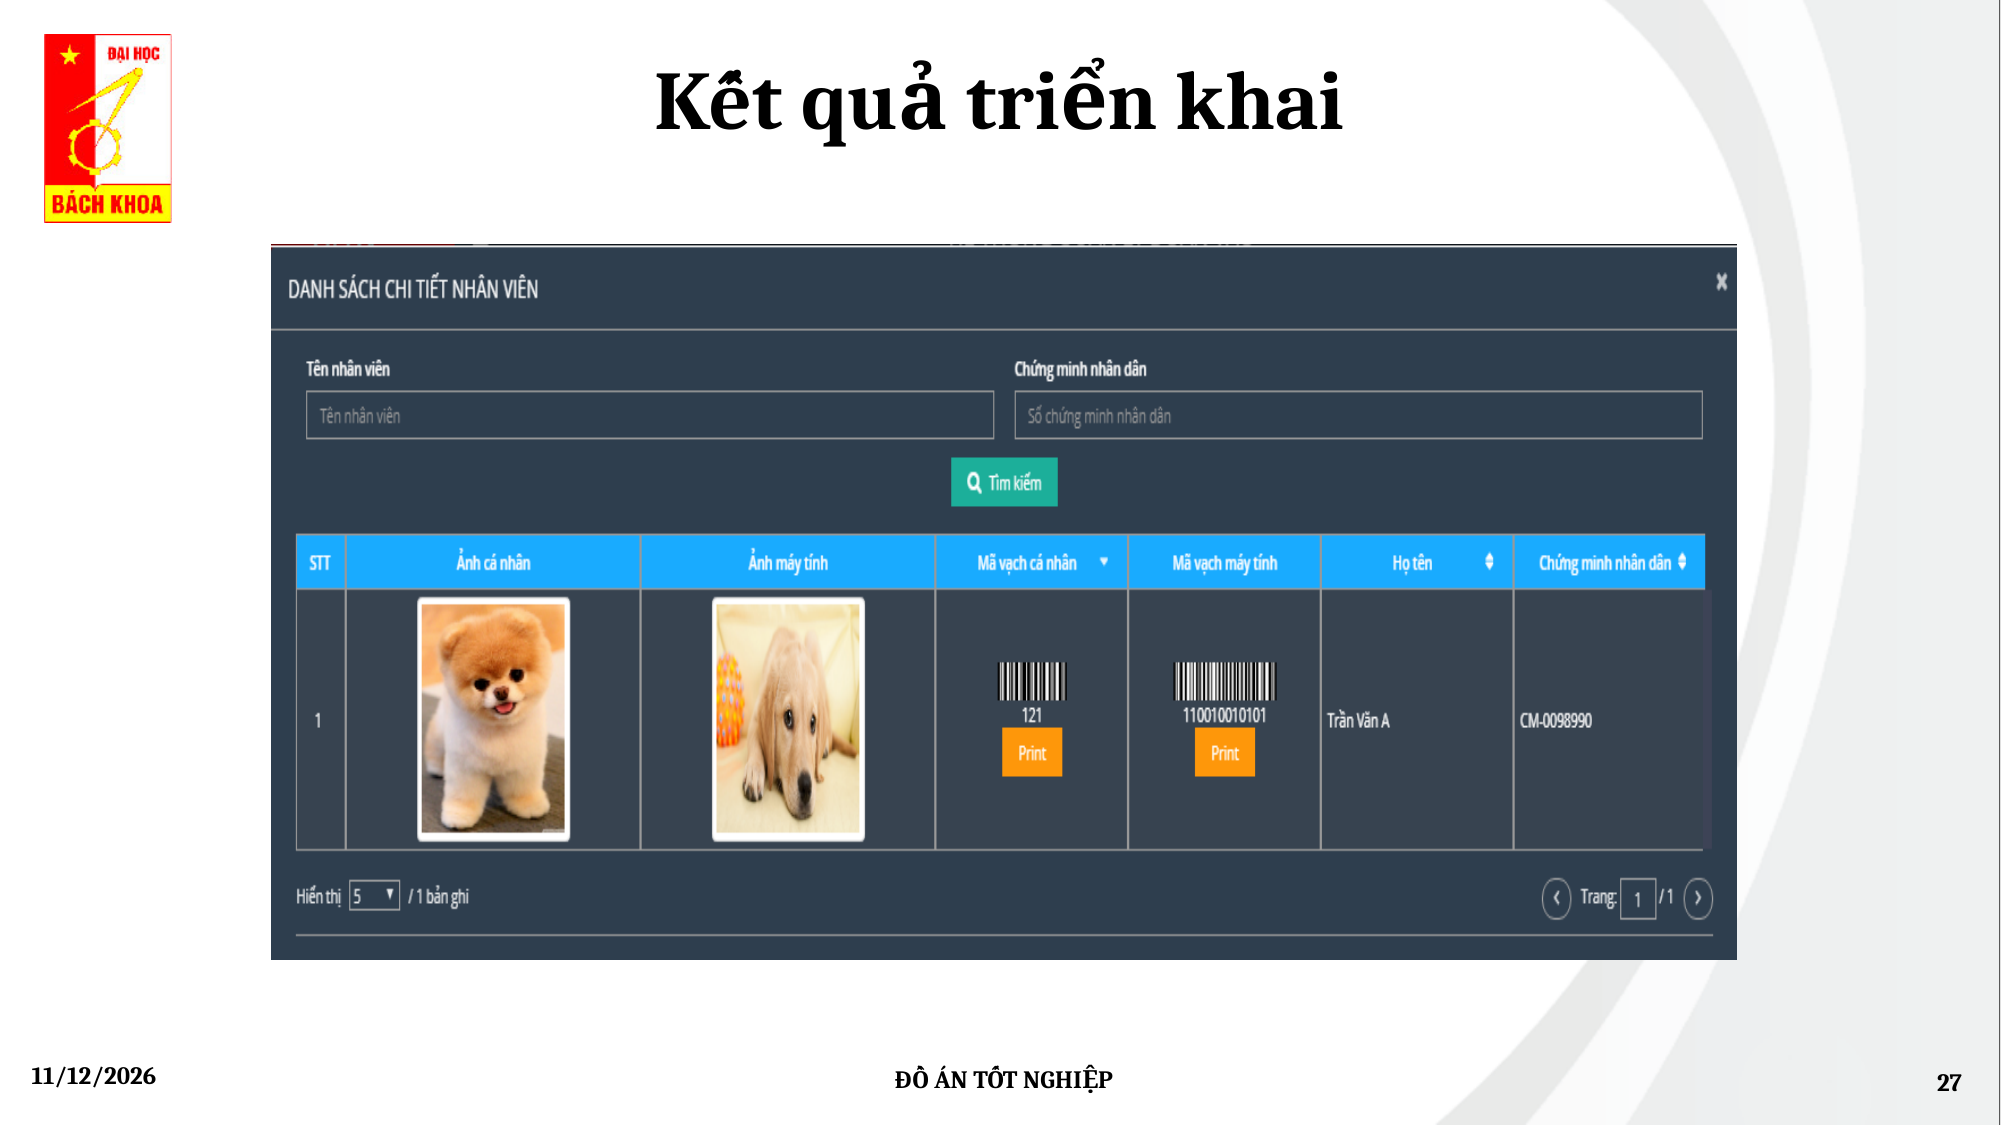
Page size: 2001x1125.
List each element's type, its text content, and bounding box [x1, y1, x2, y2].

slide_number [16, 1044, 467, 1105]
text_box Kết quả triển khai [639, 39, 1360, 154]
slide_number 27 [1527, 1051, 1978, 1111]
picture [0, 0, 2001, 1125]
footer ĐỒ ÁN TỐT NGHIỆP [602, 1048, 1407, 1109]
